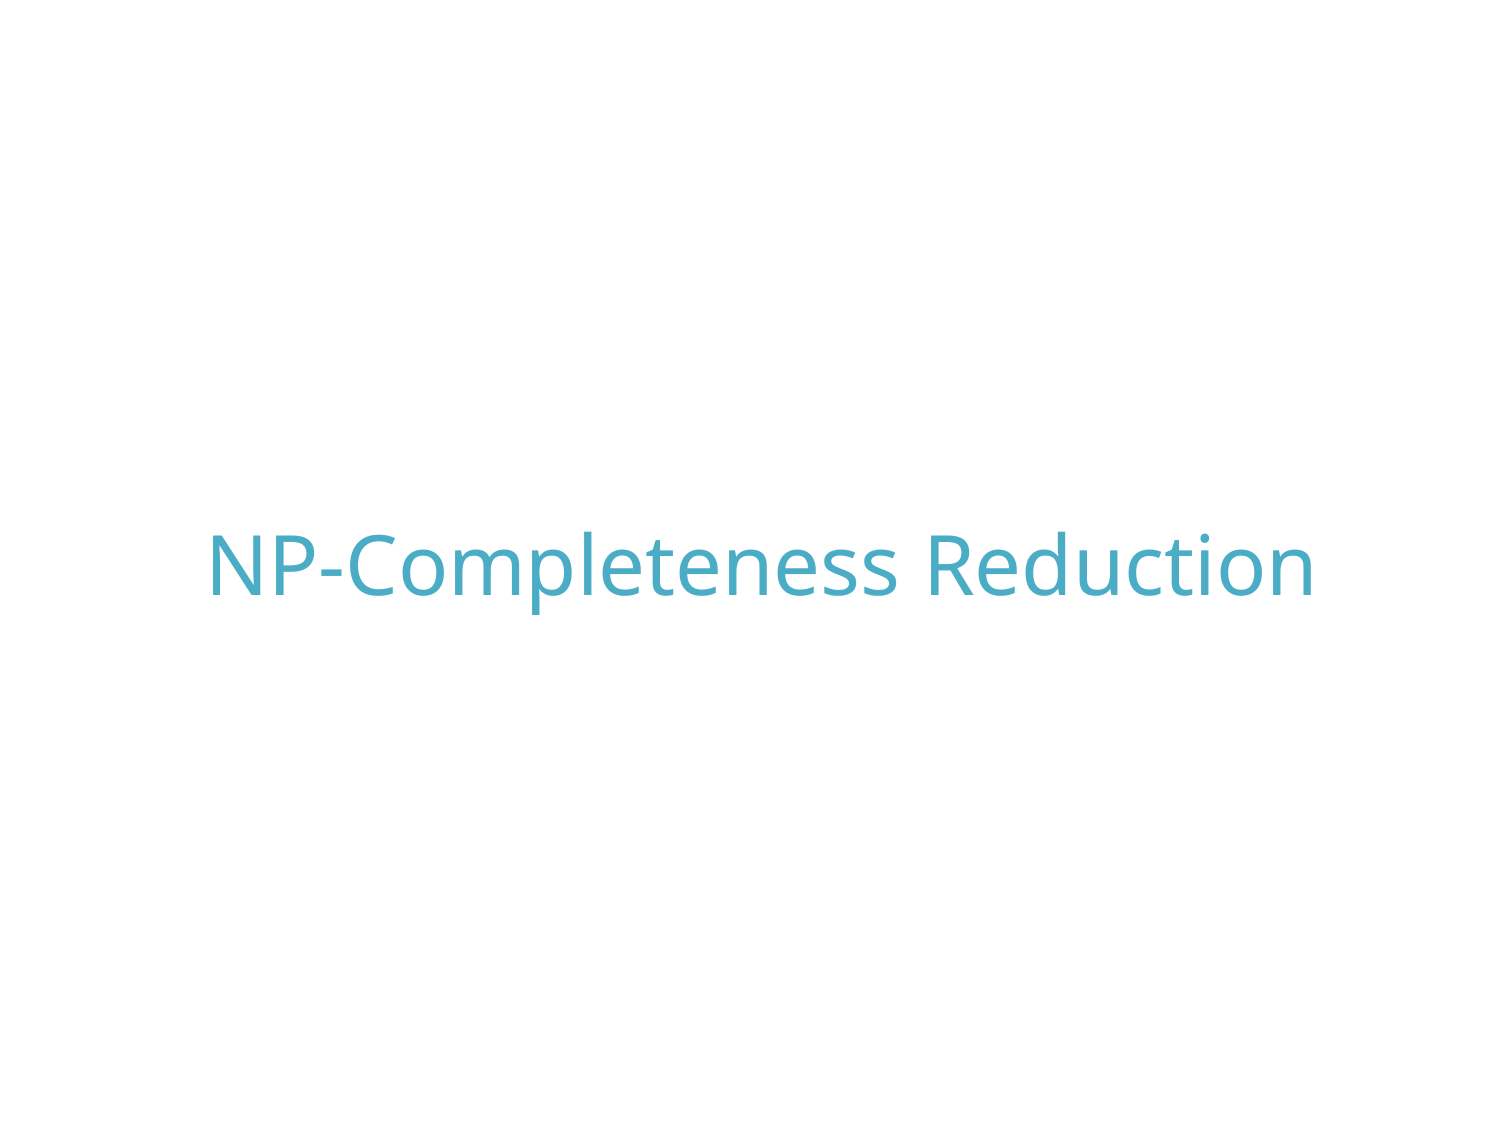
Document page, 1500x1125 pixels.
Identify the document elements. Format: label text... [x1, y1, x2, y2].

title NP-Completeness Reduction [23, 418, 1500, 707]
